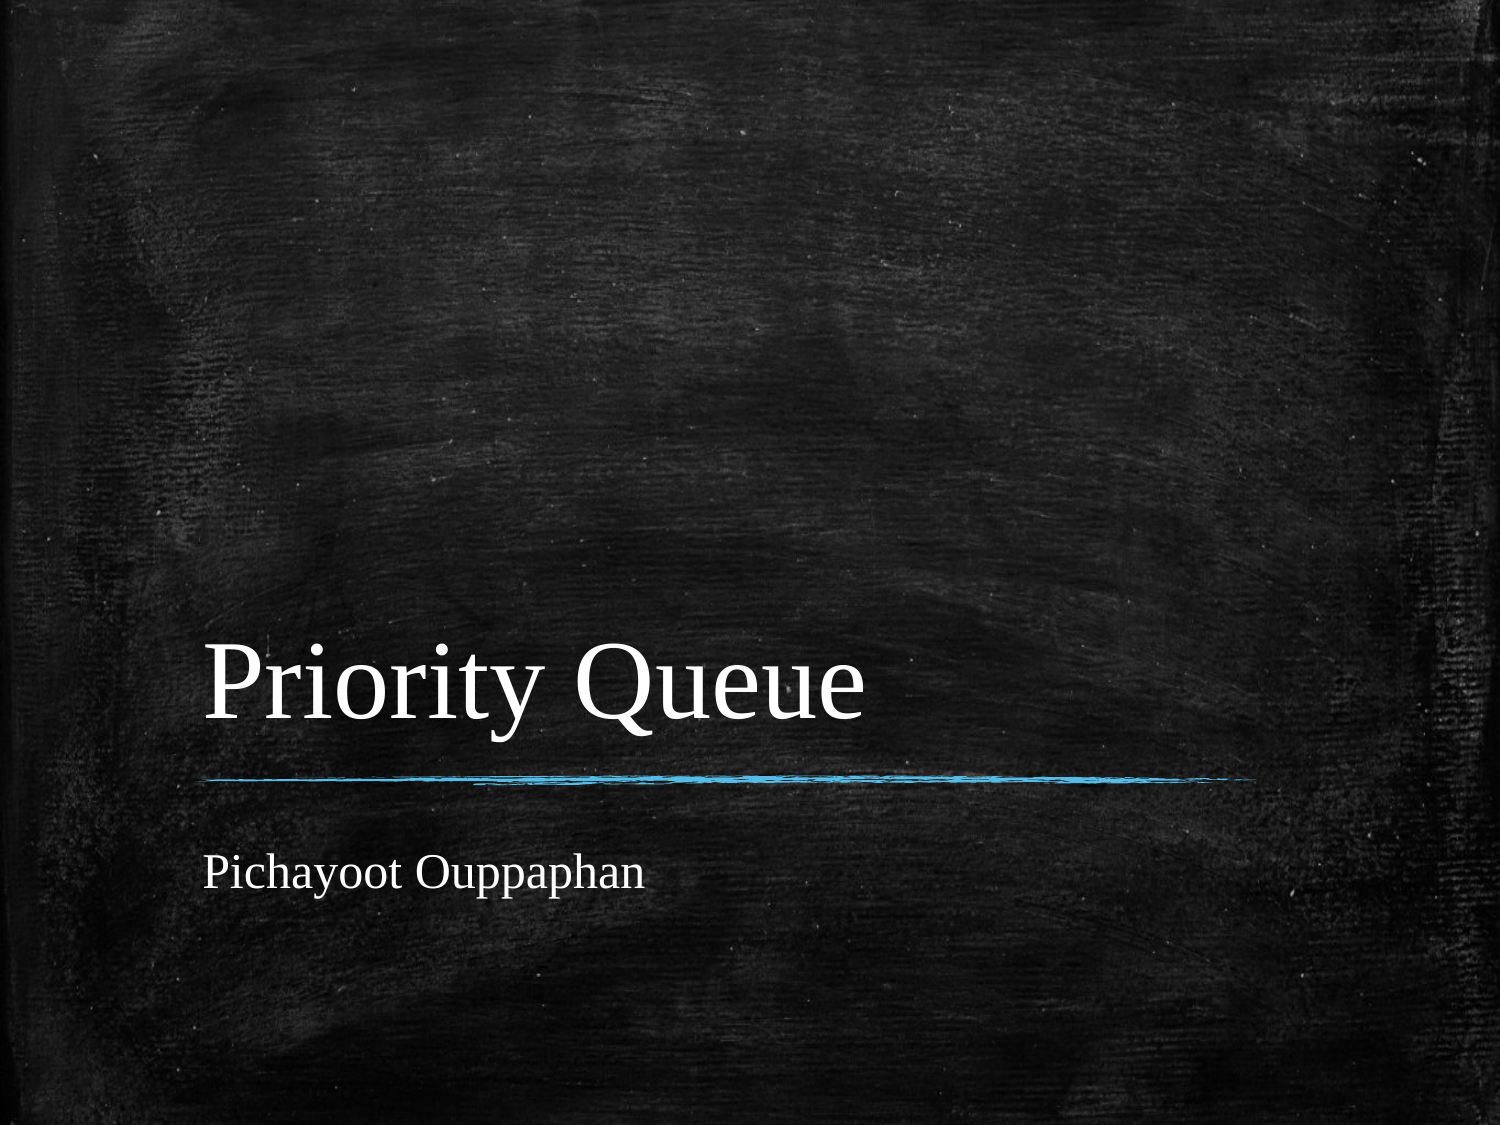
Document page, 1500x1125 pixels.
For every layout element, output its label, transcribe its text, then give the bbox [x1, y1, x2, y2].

title Priority Queue [187, 312, 1313, 750]
subtitle Pichayoot Ouppaphan [187, 837, 1313, 1013]
